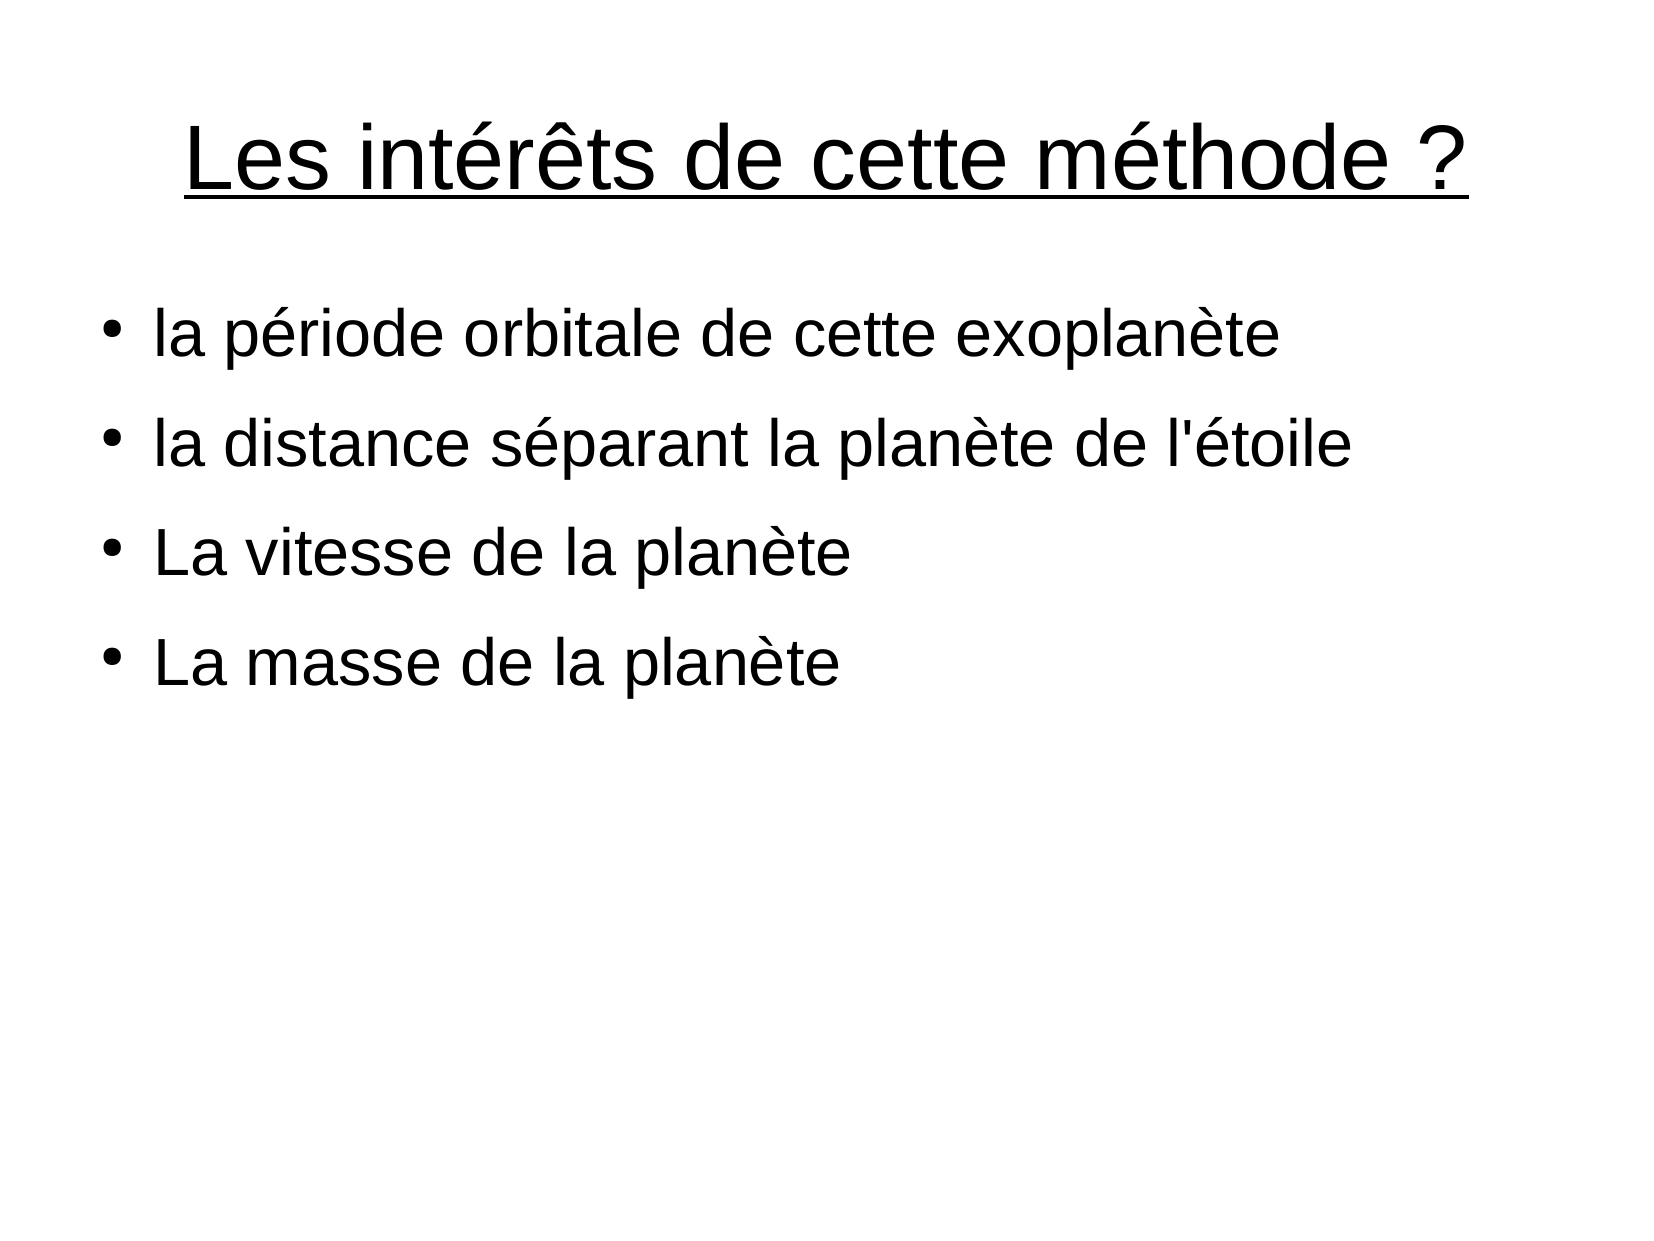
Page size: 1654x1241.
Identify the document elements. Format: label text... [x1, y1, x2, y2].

list la période orbitale de cette exoplanète la distance séparant la planète de l'étoile La vitesse de la planète La masse de la planète [82, 290, 1571, 1109]
title Les intérêts de cette méthode ? [82, 49, 1571, 257]
